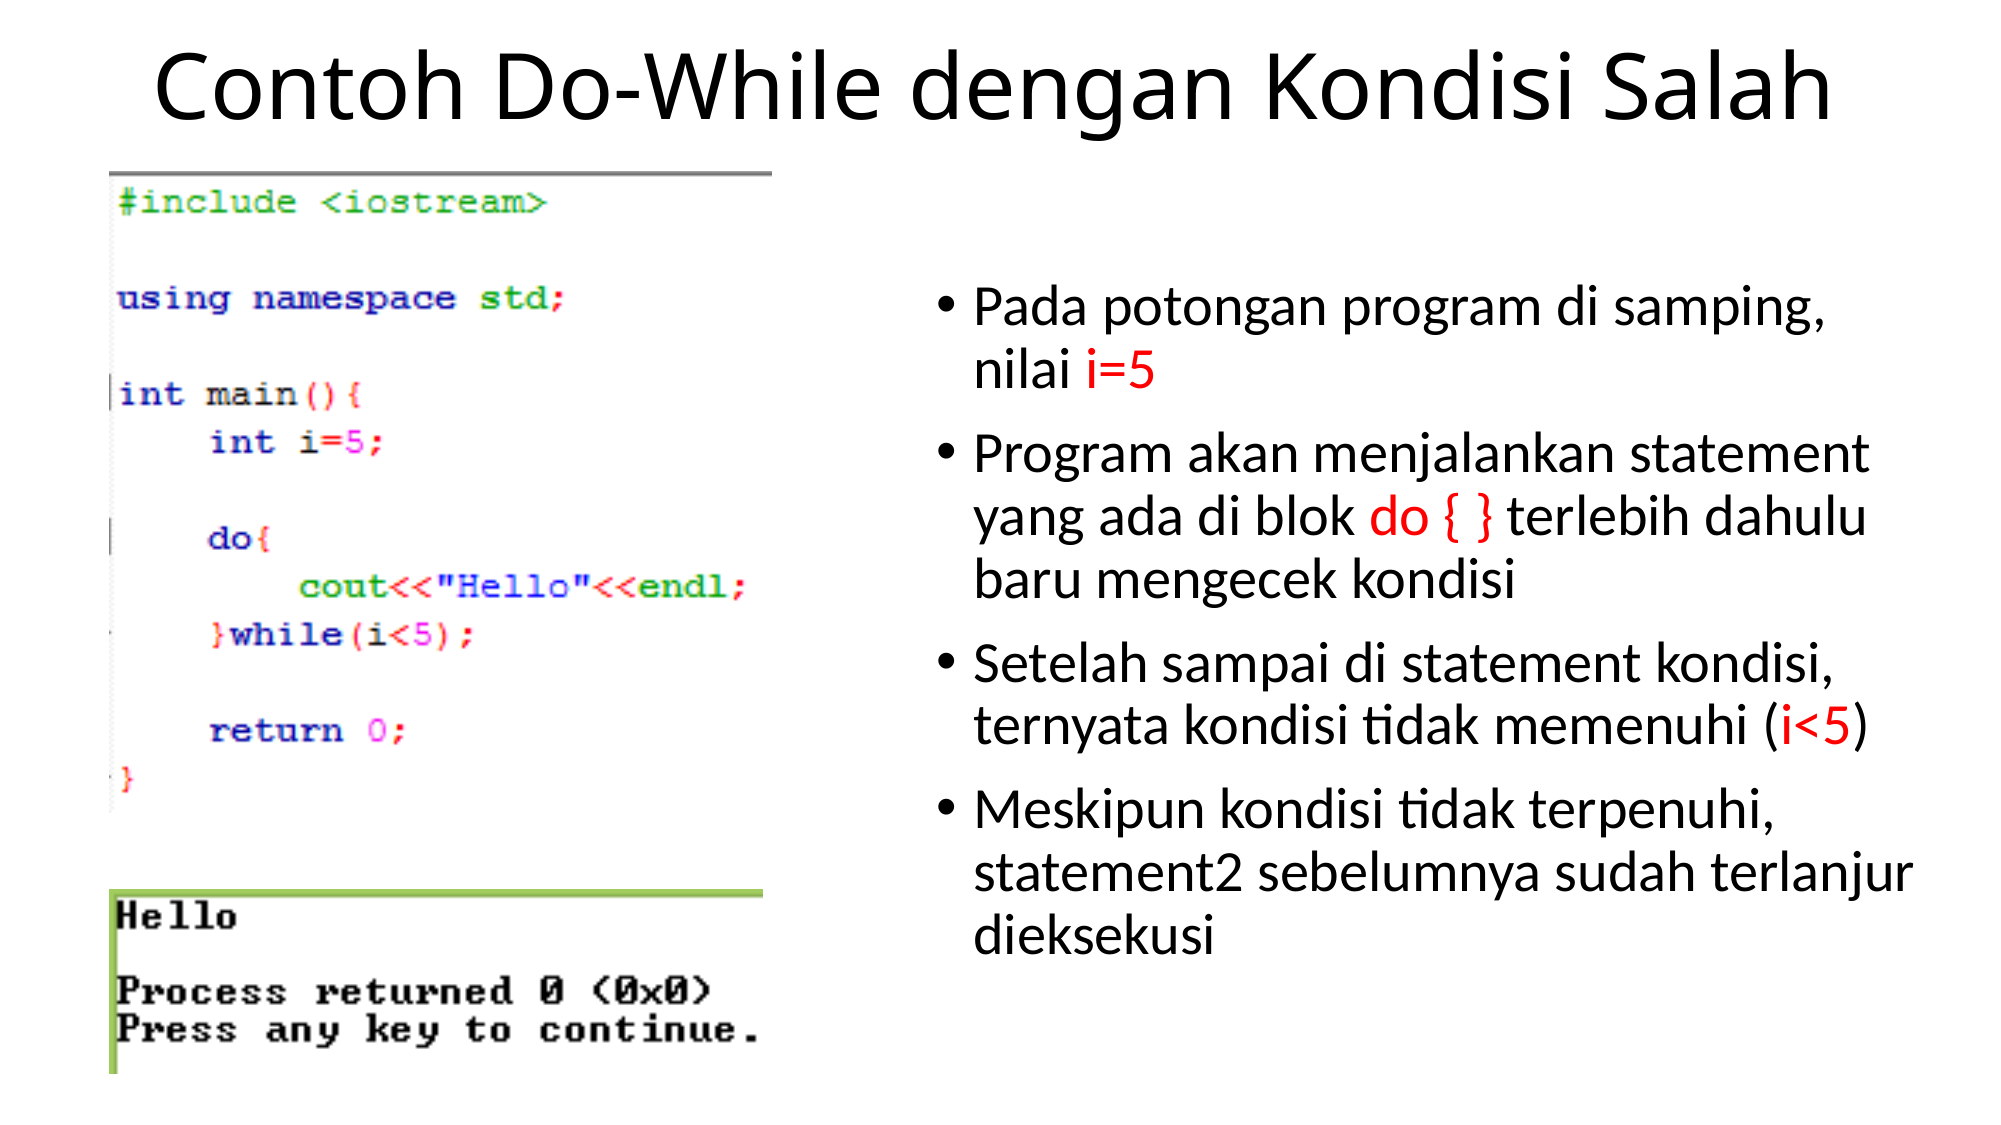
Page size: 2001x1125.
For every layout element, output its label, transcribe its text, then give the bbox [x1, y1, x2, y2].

title Contoh Do-While dengan Kondisi Salah [137, 31, 1863, 148]
list Pada potongan program di samping, nilai i=5 Program akan menjalankan statement yang ada di blok do { } terlebih dahulu baru mengecek kondisi Setelah sampai di statement kondisi, ternyata kondisi tidak memenuhi (i<5) Meskipun kondisi tidak terpenuhi, statement2 sebelumnya sudah terlanjur dieksekusi [921, 267, 1934, 982]
picture [109, 170, 772, 813]
picture [109, 889, 763, 1074]
